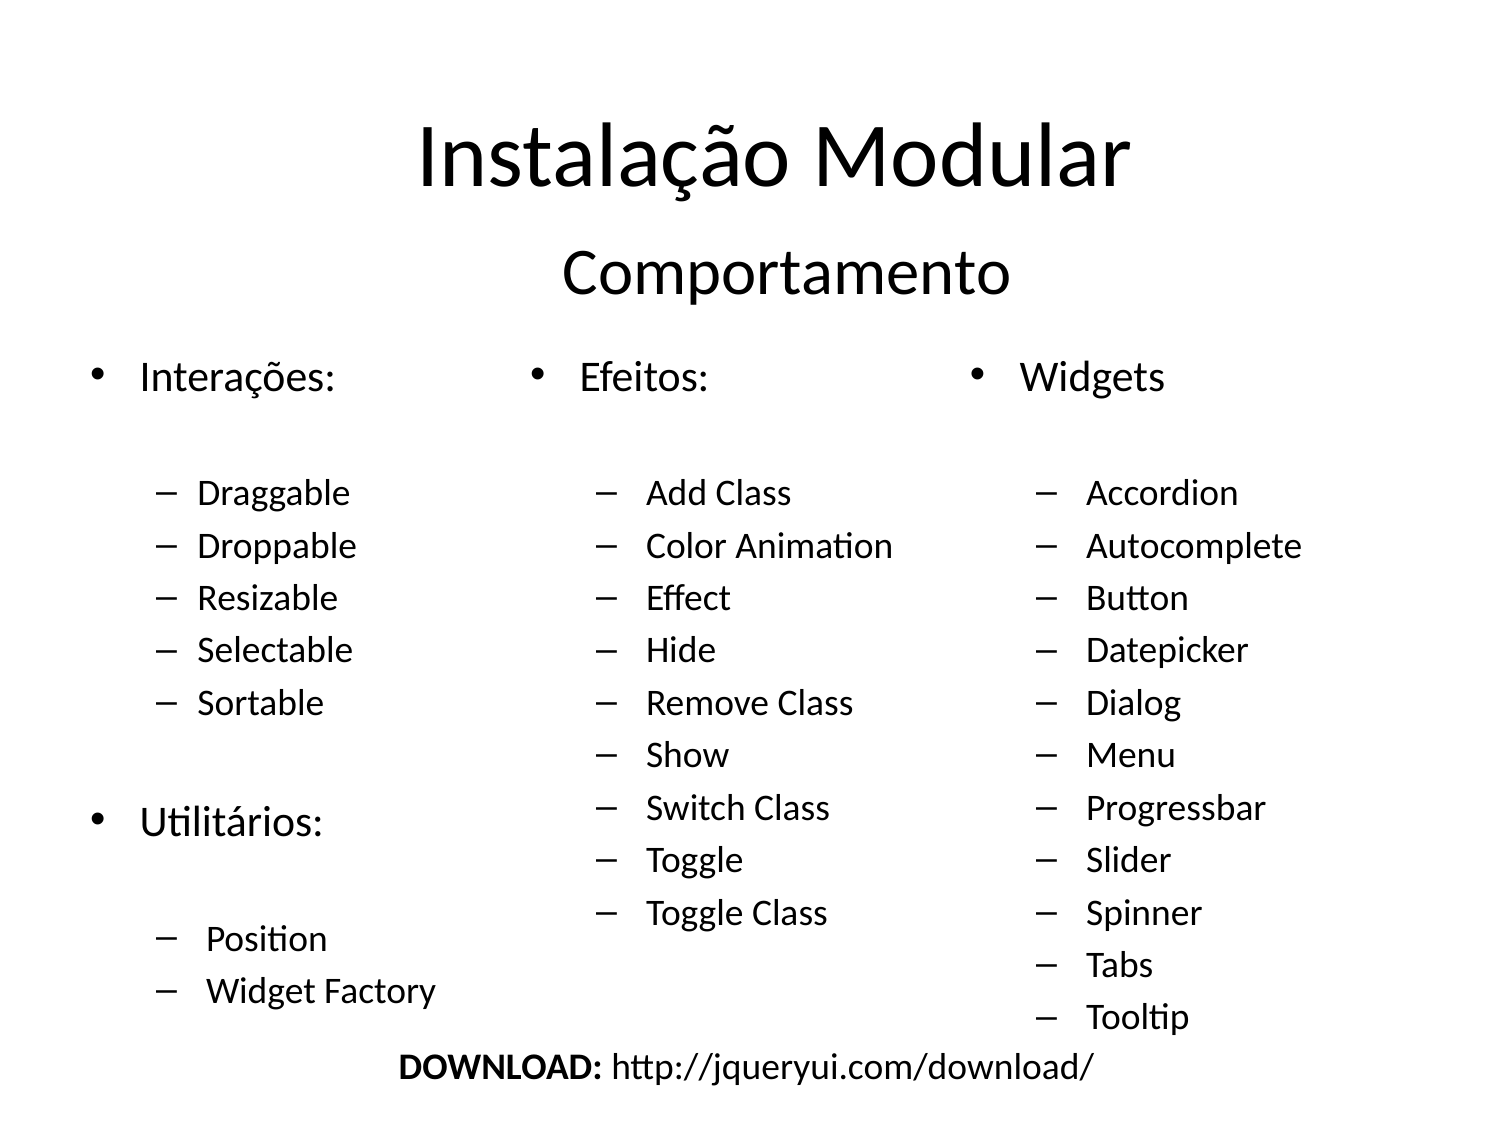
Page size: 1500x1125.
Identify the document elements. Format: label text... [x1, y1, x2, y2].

title Comportamento [112, 174, 1463, 362]
text_box Instalação Modular [99, 56, 1450, 244]
text_box DOWNLOAD: http://jqueryui.com/download/ [383, 1034, 1235, 1095]
list Interações: Draggable Droppable Resizable Selectable Sortable Utilitários: Position Widget Factory Efeitos: Add Class Color Animation Effect Hide Remove Class Show Switch Class Toggle Toggle Class Widgets Accordion Autocomplete Button Datepicker Dialog Menu Progressbar Slider Spinner Tabs Tooltip [75, 339, 1425, 1083]
